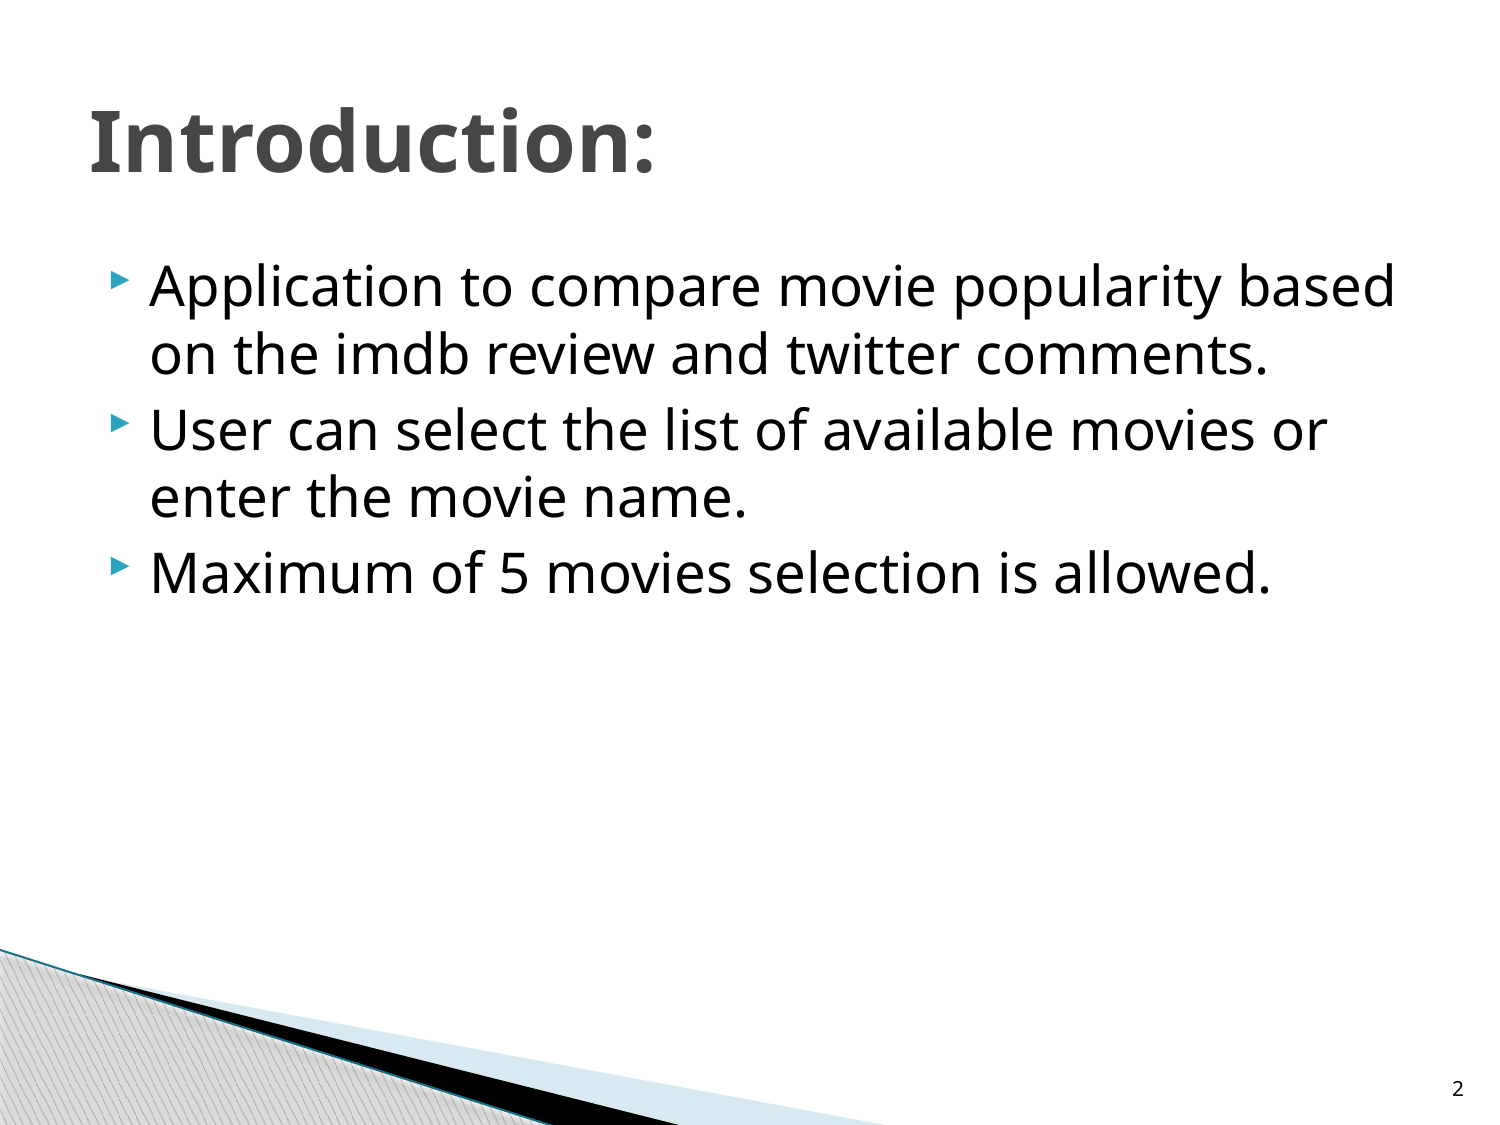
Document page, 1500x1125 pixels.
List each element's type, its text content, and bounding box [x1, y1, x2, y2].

slide_number 2 [1418, 1051, 1479, 1112]
title Introduction: [75, 45, 1425, 233]
list Application to compare movie popularity based on the imdb review and twitter comments. User can select the list of available movies or enter the movie name. Maximum of 5 movies selection is allowed. [75, 243, 1425, 986]
